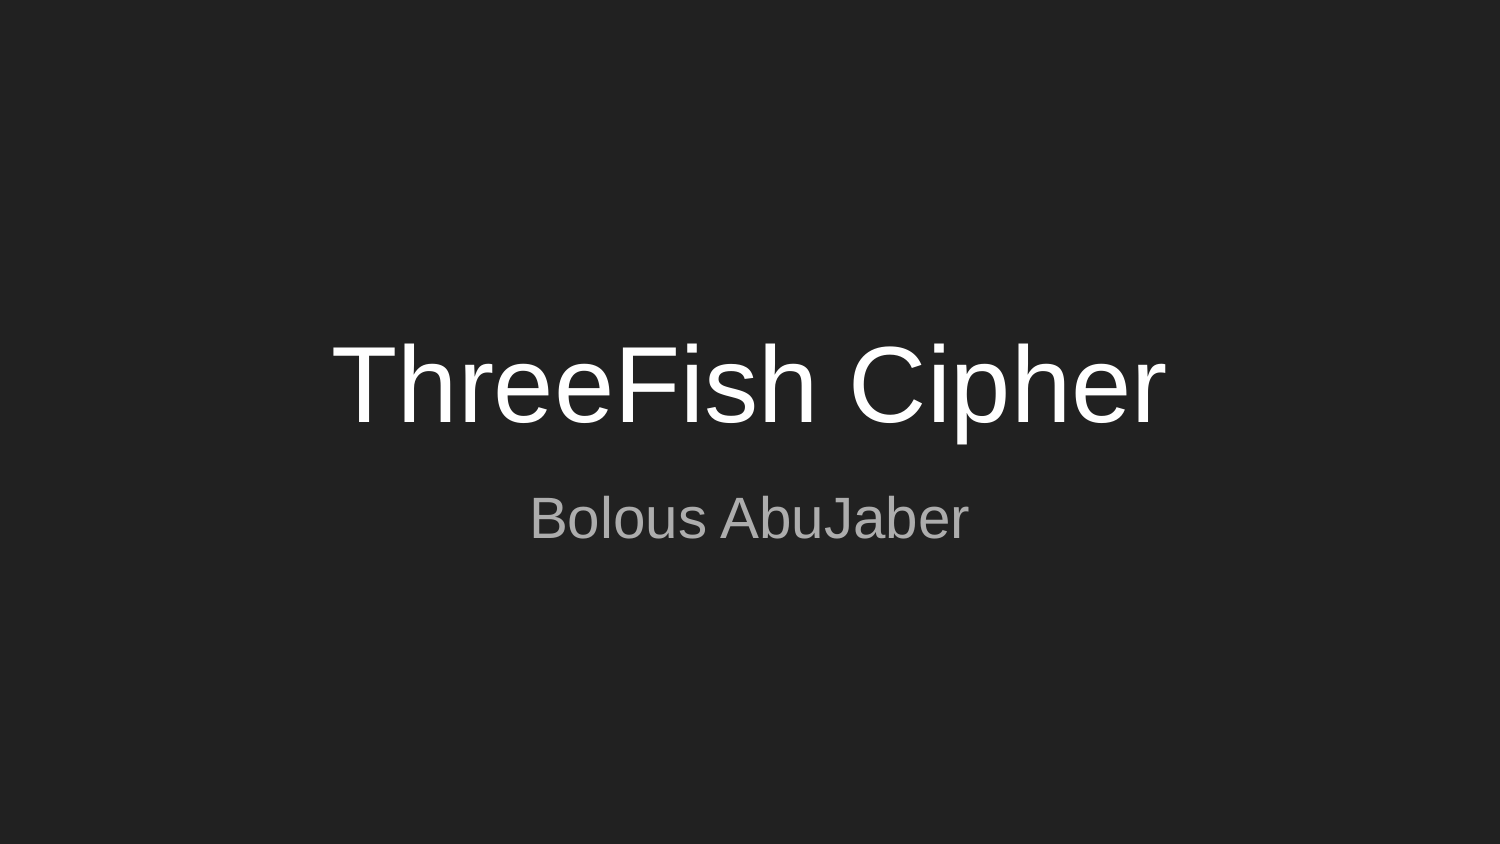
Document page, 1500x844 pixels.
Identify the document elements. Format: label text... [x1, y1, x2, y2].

title ThreeFish Cipher [51, 122, 1449, 459]
subtitle Bolous AbuJaber [51, 464, 1449, 595]
